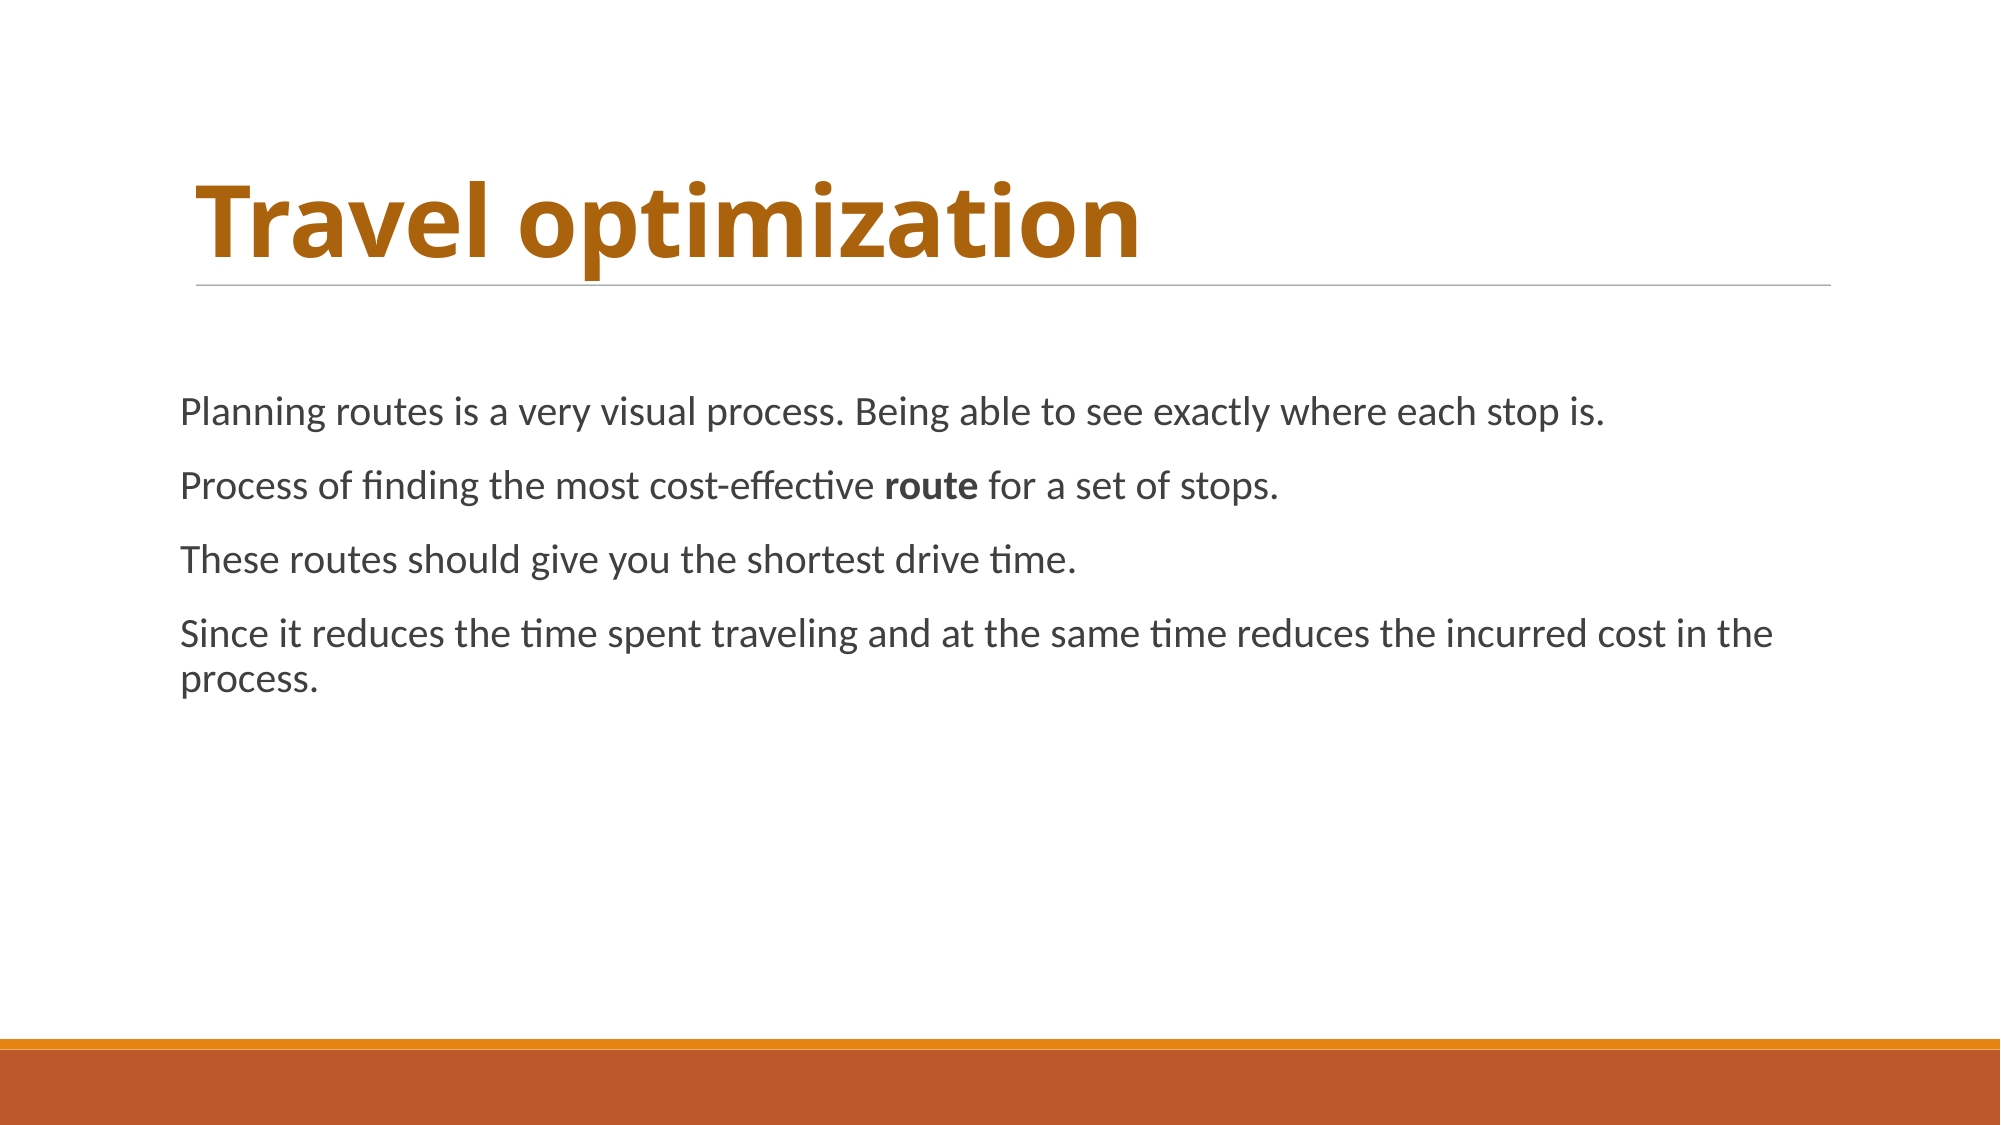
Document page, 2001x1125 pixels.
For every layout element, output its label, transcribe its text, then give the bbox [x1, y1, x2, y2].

text_box Planning routes is a very visual process. Being able to see exactly where each stop is. Process of finding the most cost-effective route for a set of stops. These routes should give you the shortest drive time. Since it reduces the time spent traveling and at the same time reduces the incurred cost in the process. [180, 302, 1830, 963]
text_box Travel optimization [180, 47, 1830, 285]
